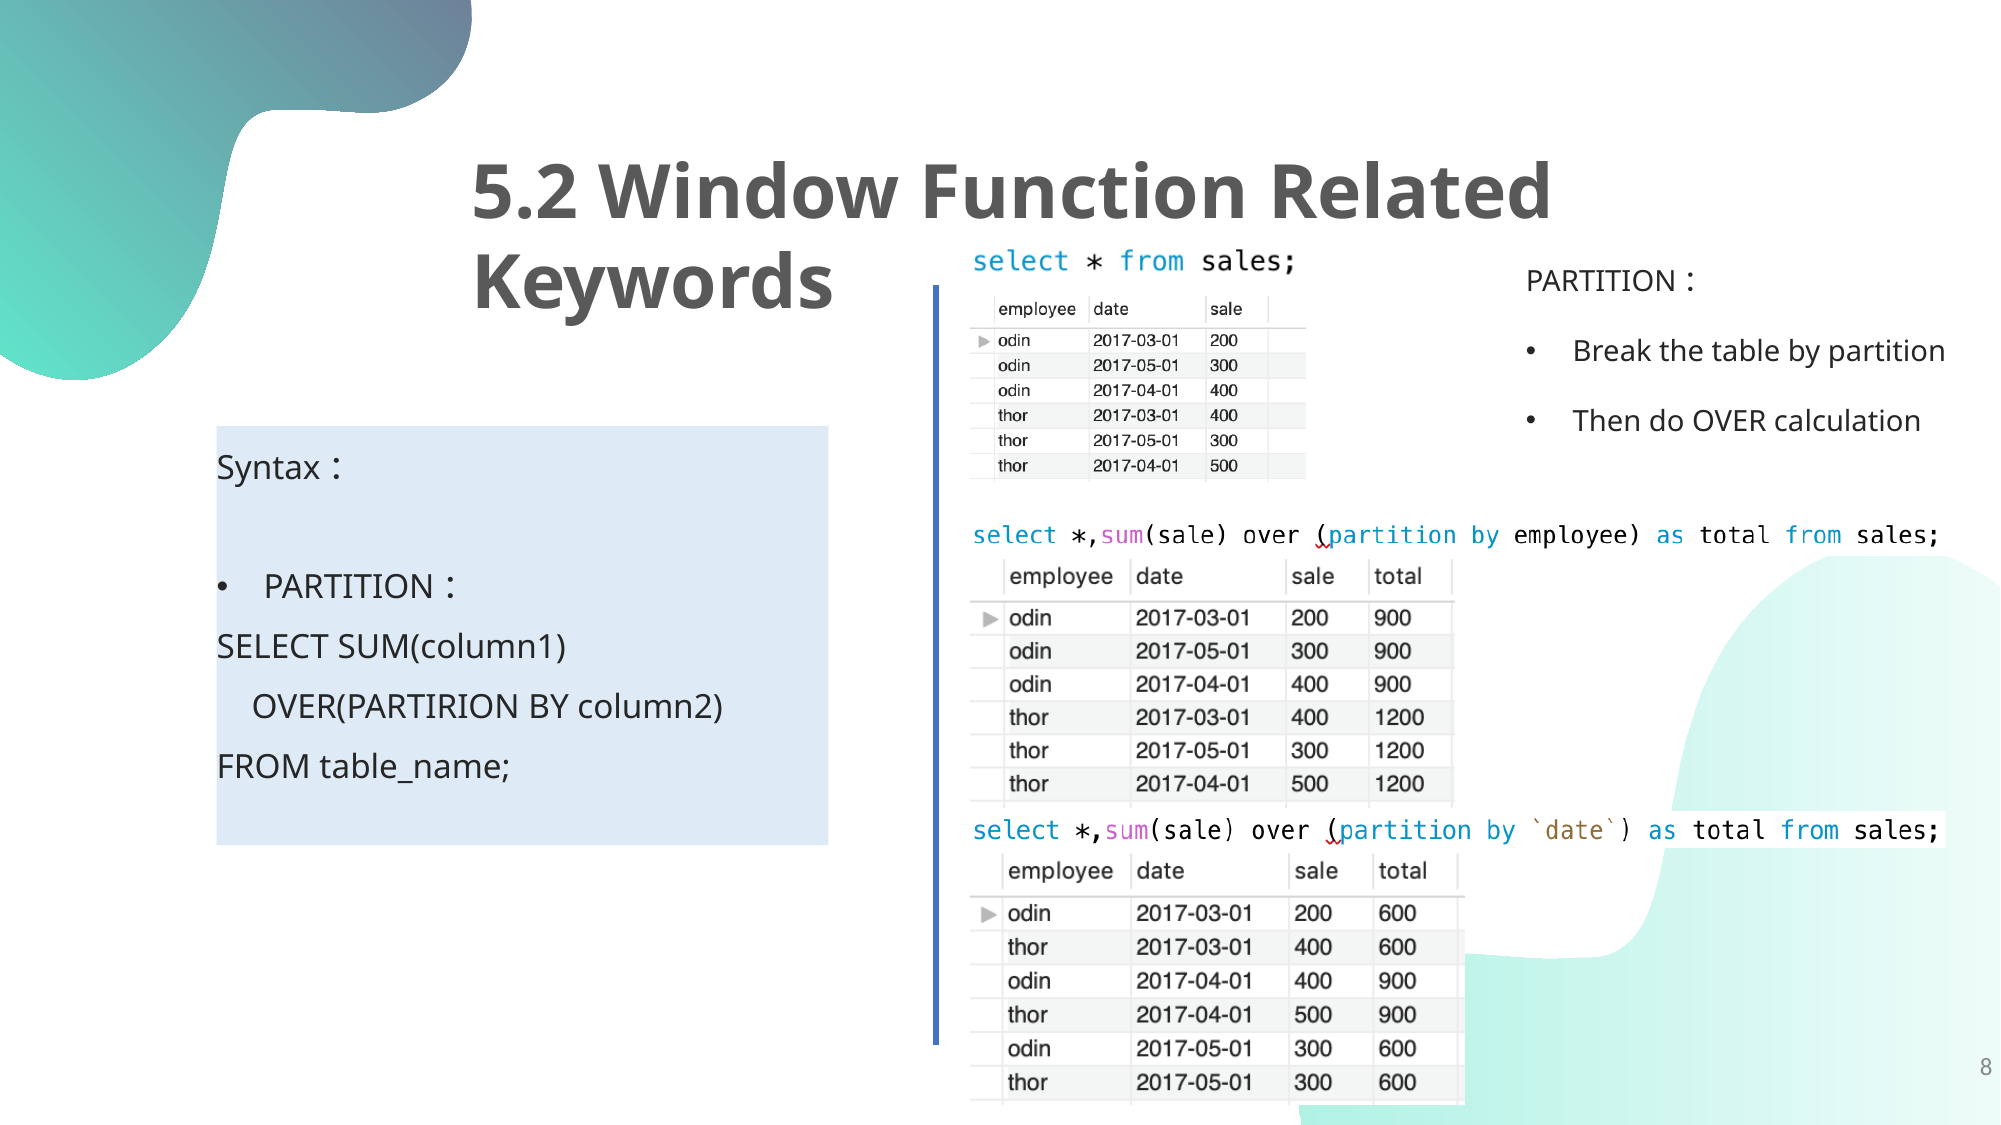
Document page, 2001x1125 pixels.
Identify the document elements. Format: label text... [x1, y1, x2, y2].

text_box Syntax： PARTITION： SELECT SUM(column1) OVER(PARTIRION BY column2) FROM table_name; [216, 425, 829, 846]
picture [969, 811, 1946, 1105]
picture [969, 242, 1306, 284]
slide_number 8 [1969, 1044, 2000, 1087]
text_box PARTITION： Break the table by partition Then do OVER calculation [1525, 227, 2000, 438]
text_box 5.2 Window Function Related Keywords [471, 144, 1896, 324]
picture [969, 291, 1306, 482]
text_box [1299, 556, 2000, 1125]
text_box [0, 0, 472, 380]
picture [969, 516, 1946, 809]
